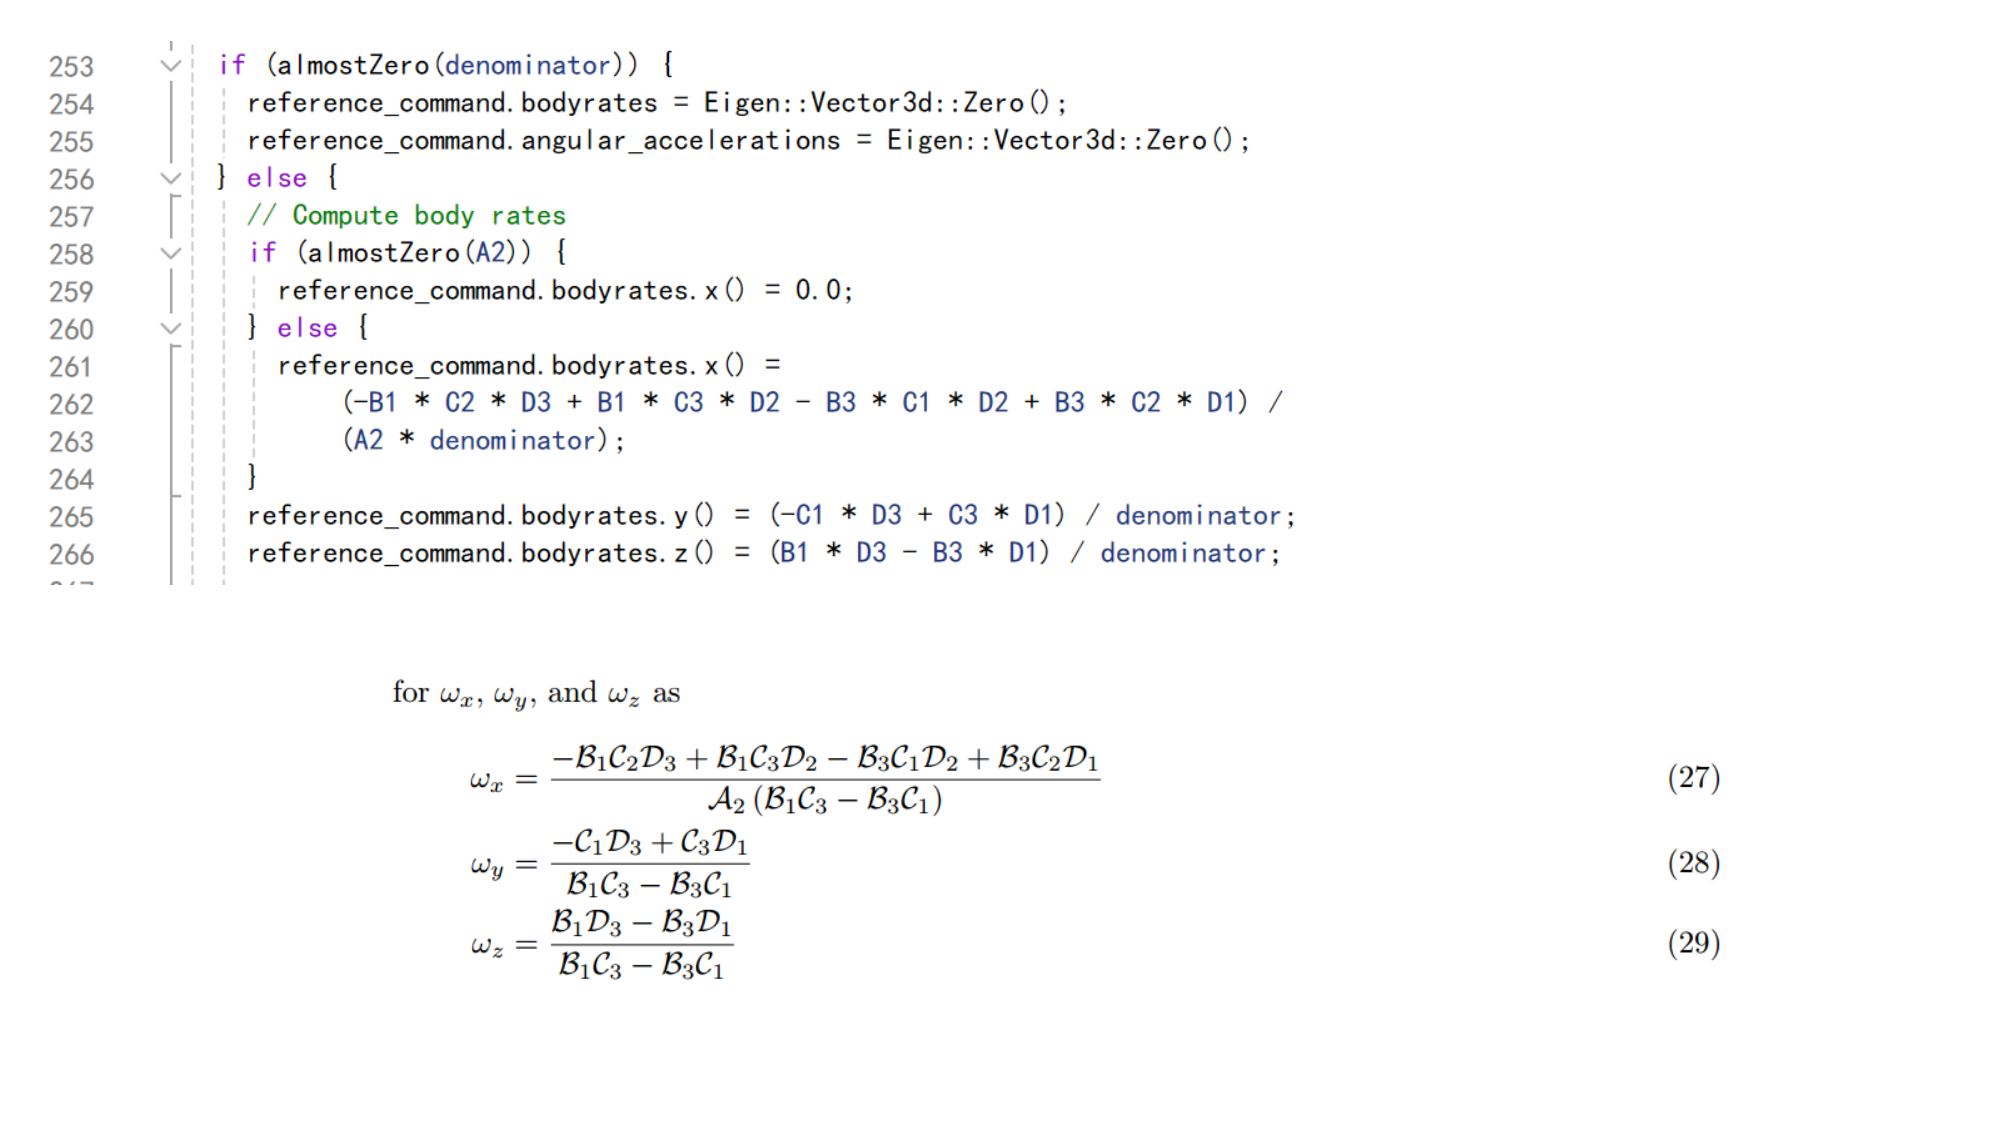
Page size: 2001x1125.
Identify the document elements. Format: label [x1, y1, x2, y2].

picture [39, 40, 1316, 586]
picture [366, 647, 1749, 1004]
